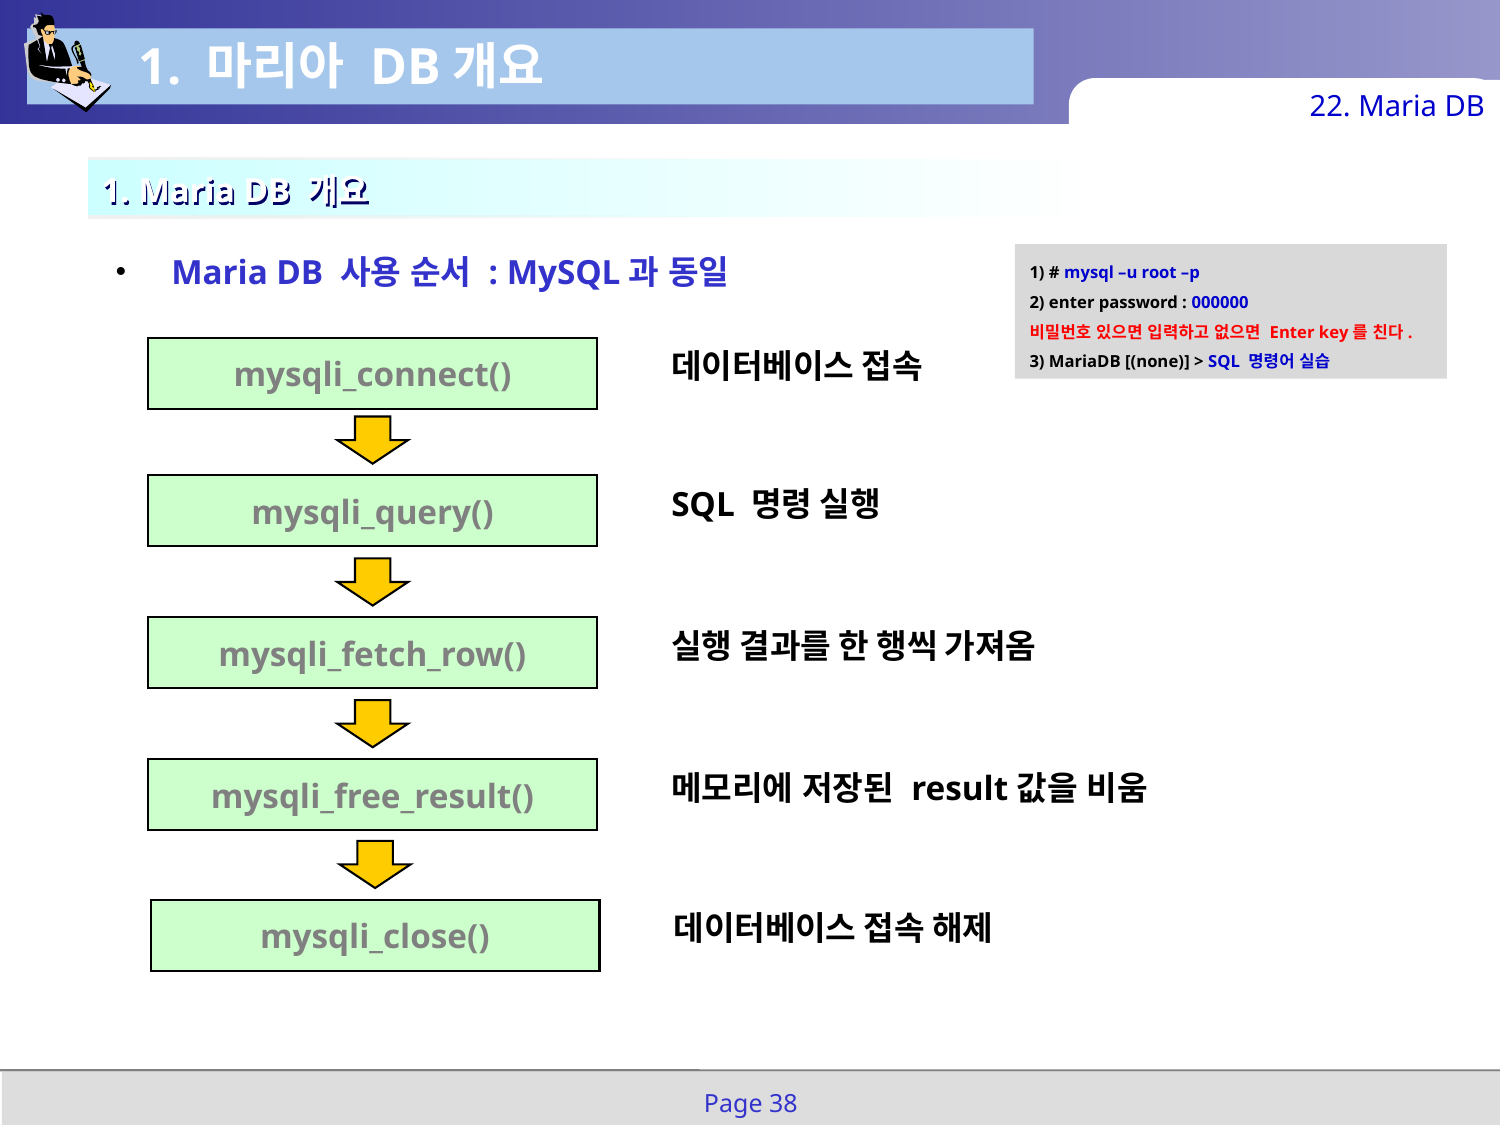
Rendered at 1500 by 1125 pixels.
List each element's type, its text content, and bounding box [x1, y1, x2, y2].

text_box 1) # mysql –u root –p 2) enter password : 000000 비밀번호 있으면 입력하고 없으면 Enter key를 친다. 3) MariaDB [(none)] > SQL 명령어 실습 [1014, 244, 1447, 379]
slide_number Page 38 [682, 1079, 819, 1124]
text_box 1. 마리아 DB개요 [123, 26, 870, 102]
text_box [86, 157, 1092, 219]
text_box 22. Maria DB [1216, 81, 1491, 128]
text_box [147, 411, 928, 547]
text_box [147, 337, 990, 409]
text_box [150, 838, 1076, 972]
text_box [147, 697, 1218, 831]
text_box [147, 554, 1129, 689]
text_box Maria DB 사용 순서 : MySQL과 동일 [100, 243, 1376, 1044]
